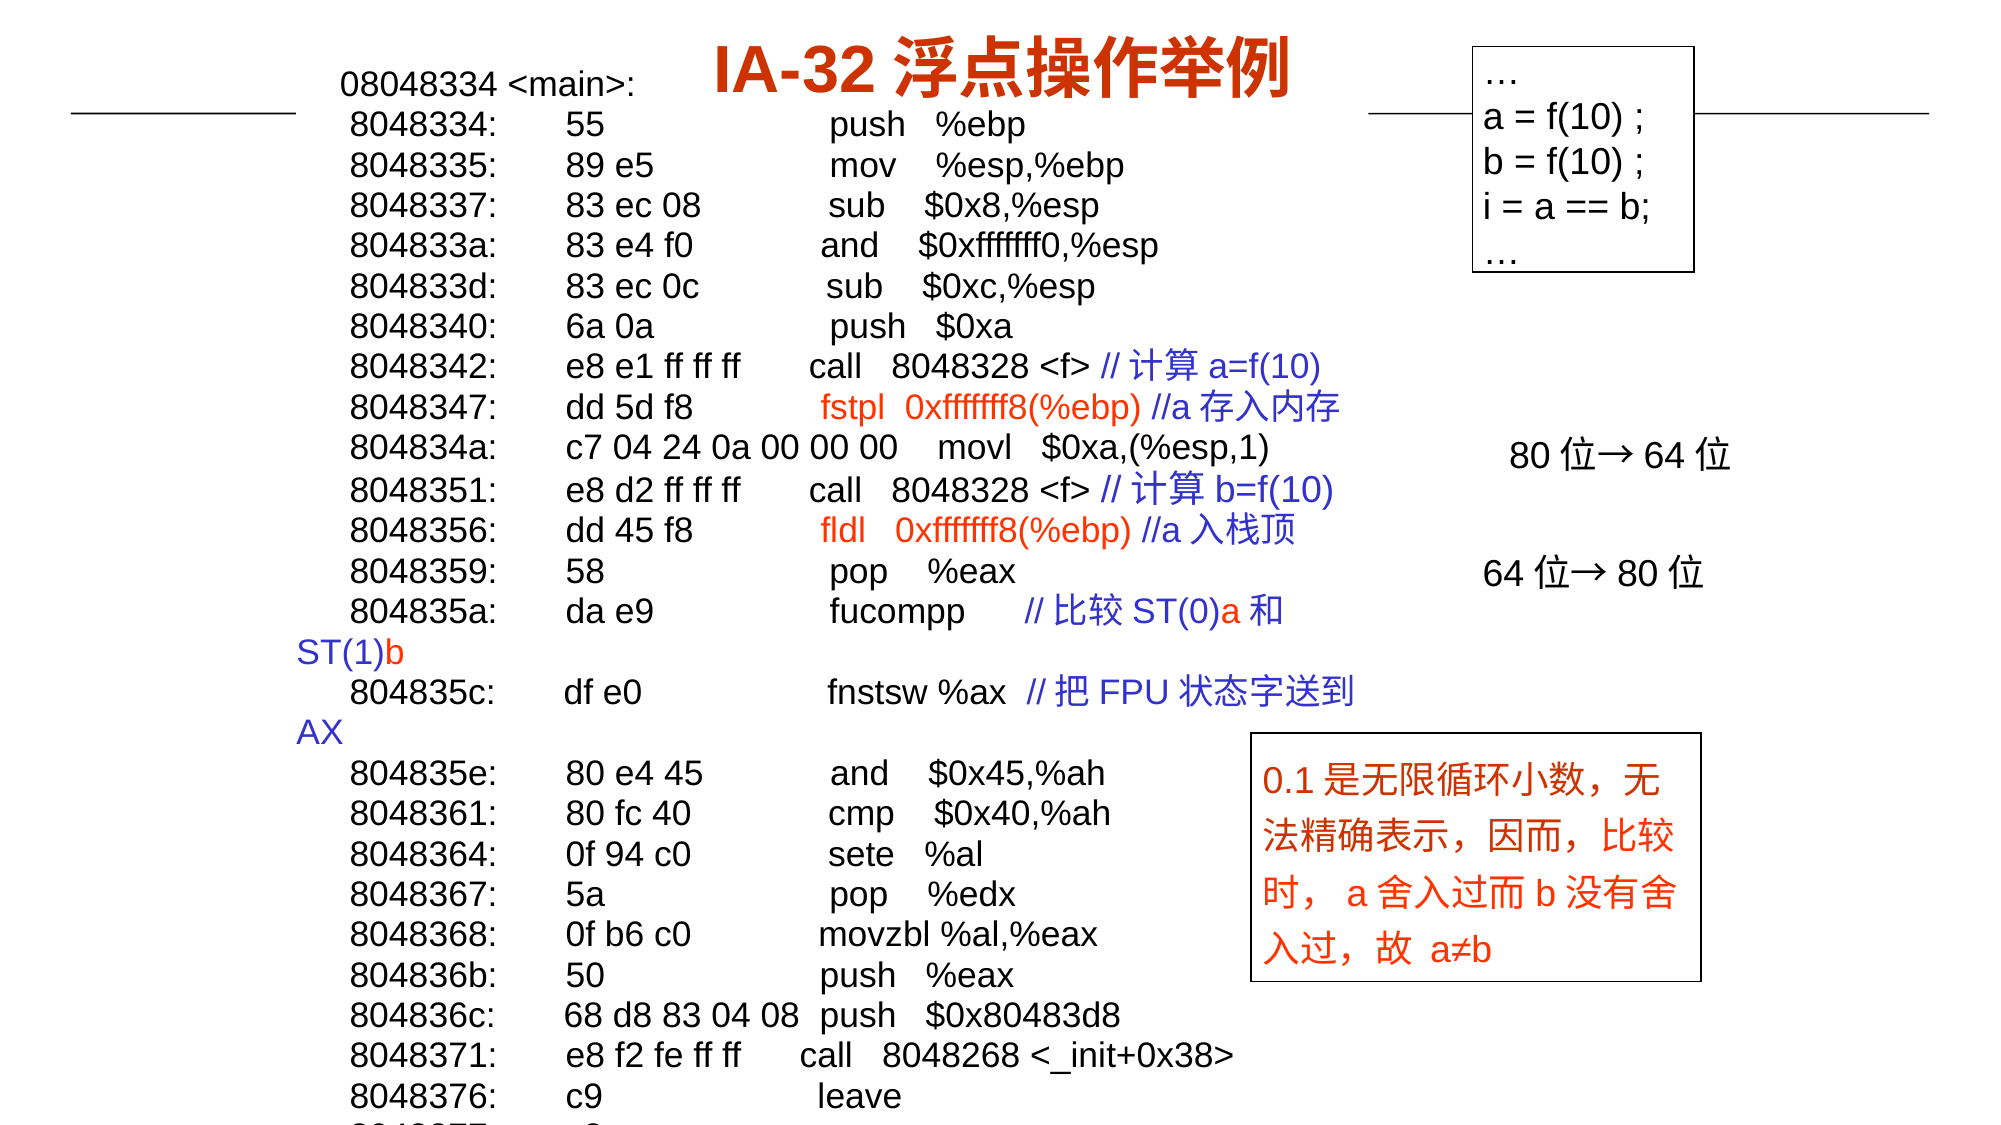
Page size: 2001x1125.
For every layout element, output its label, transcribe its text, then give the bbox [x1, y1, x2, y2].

text_box 08048334 <main>: 8048334: 55 push %ebp 8048335: 89 e5 mov %esp,%ebp 8048337: 83 ec 08 sub $0x8,%esp 804833a: 83 e4 f0 and $0xfffffff0,%esp 804833d: 83 ec 0c sub $0xc,%esp 8048340: 6a 0a push $0xa 8048342: e8 e1 ff ff ff call 8048328 <f> //计算a=f(10) 8048347: dd 5d f8 fstpl 0xfffffff8(%ebp) //a存入内存 804834a: c7 04 24 0a 00 00 00 movl $0xa,(%esp,1) 8048351: e8 d2 ff ff ff call 8048328 <f> //计算b=f(10) 8048356: dd 45 f8 fldl 0xfffffff8(%ebp) //a入栈顶 8048359: 58 pop %eax 804835a: da e9 fucompp //比较ST(0)a和ST(1)b 804835c: df e0 fnstsw %ax //把FPU状态字送到AX 804835e: 80 e4 45 and $0x45,%ah 8048361: 80 fc 40 cmp $0x40,%ah 8048364: 0f 94 c0 sete %al 8048367: 5a pop %edx 8048368: 0f b6 c0 movzbl %al,%eax 804836b: 50 push %eax 804836c: 68 d8 83 04 08 push $0x80483d8 8048371: e8 f2 fe ff ff call 8048268 <_init+0x38> 8048376: c9 leave 8048377: c3 ret [296, 104, 1369, 1117]
text_box 64位→80位 [1467, 541, 1724, 602]
text_box 80位→64位 [1494, 423, 1750, 484]
title IA-32浮点操作举例 [327, 19, 1679, 113]
text_box … a = f(10) ; b = f(10) ; i = a == b; … [1472, 46, 1694, 272]
text_box 0.1是无限循环小数，无法精确表示，因而，比较时，a舍入过而b没有舍入过，故 a≠b [1250, 733, 1702, 982]
